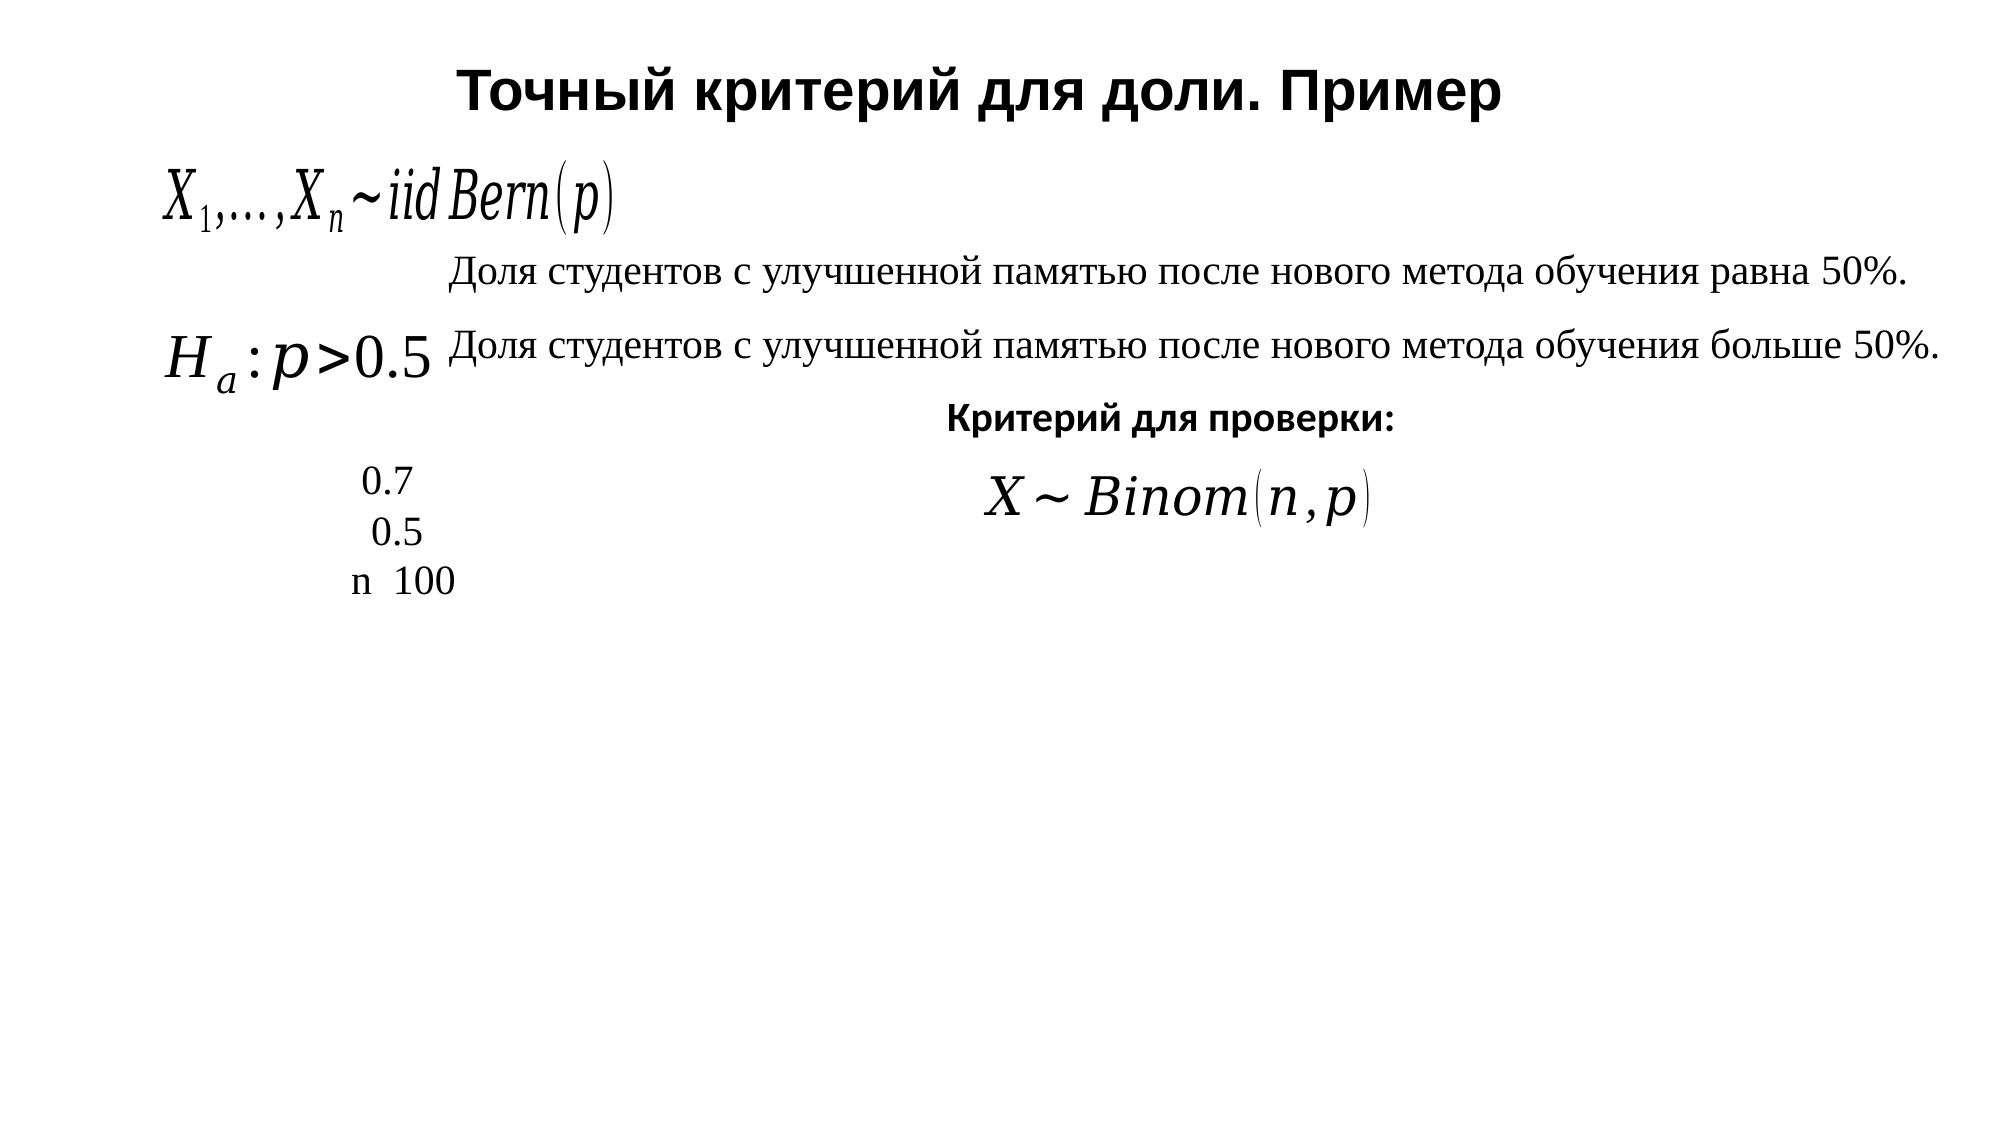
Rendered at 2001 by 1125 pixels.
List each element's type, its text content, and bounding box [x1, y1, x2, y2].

text_box Доля студентов с улучшенной памятью после нового метода обучения равна 50%. [433, 235, 1938, 301]
title Точный критерий для доли. Пример [230, 53, 1731, 155]
text_box Доля студентов с улучшенной памятью после нового метода обучения больше 50%. [402, 309, 1969, 375]
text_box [882, 383, 1461, 532]
